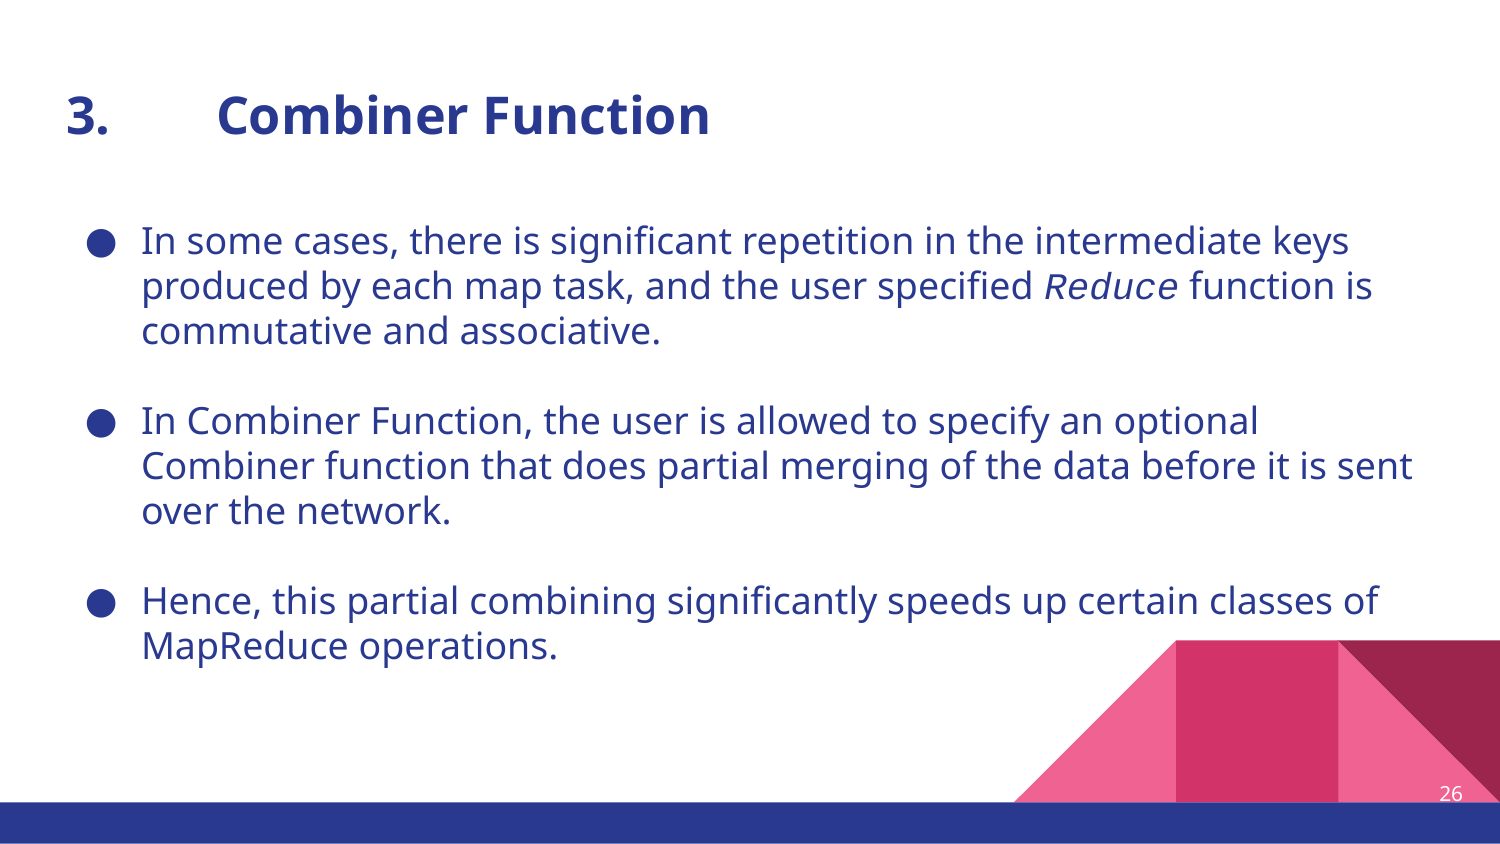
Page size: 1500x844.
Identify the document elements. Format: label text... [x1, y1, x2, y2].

title 3. Combiner Function [51, 67, 1449, 167]
list In some cases, there is significant repetition in the intermediate keys produced by each map task, and the user specified Reduce function is commutative and associative. In Combiner Function, the user is allowed to specify an optional Combiner function that does partial merging of the data before it is sent over the network. Hence, this partial combining significantly speeds up certain classes of MapReduce operations. [51, 201, 1449, 750]
slide_number ‹#› [1387, 762, 1478, 828]
